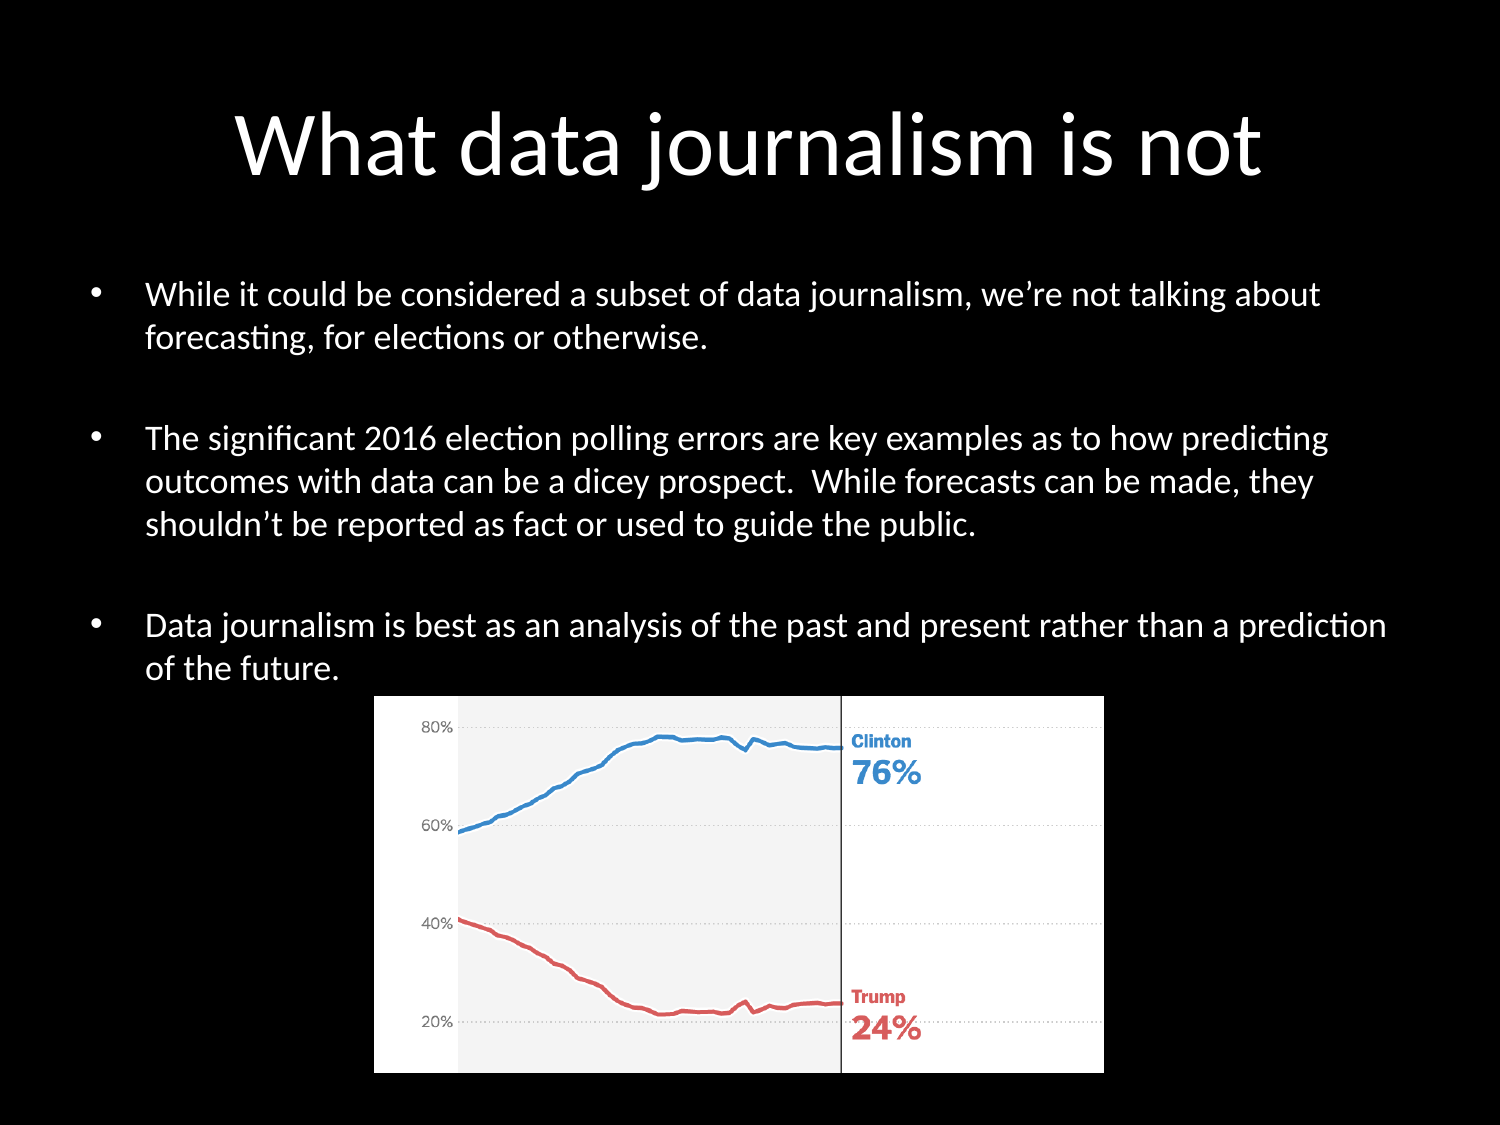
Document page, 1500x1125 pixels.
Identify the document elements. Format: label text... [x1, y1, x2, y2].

title What data journalism is not [75, 45, 1425, 233]
picture [373, 696, 1104, 1073]
list While it could be considered a subset of data journalism, we’re not talking about forecasting, for elections or otherwise. The significant 2016 election polling errors are key examples as to how predicting outcomes with data can be a dicey prospect. While forecasts can be made, they shouldn’t be reported as fact or used to guide the public. Data journalism is best as an analysis of the past and present rather than a prediction of the future. [75, 262, 1425, 1005]
